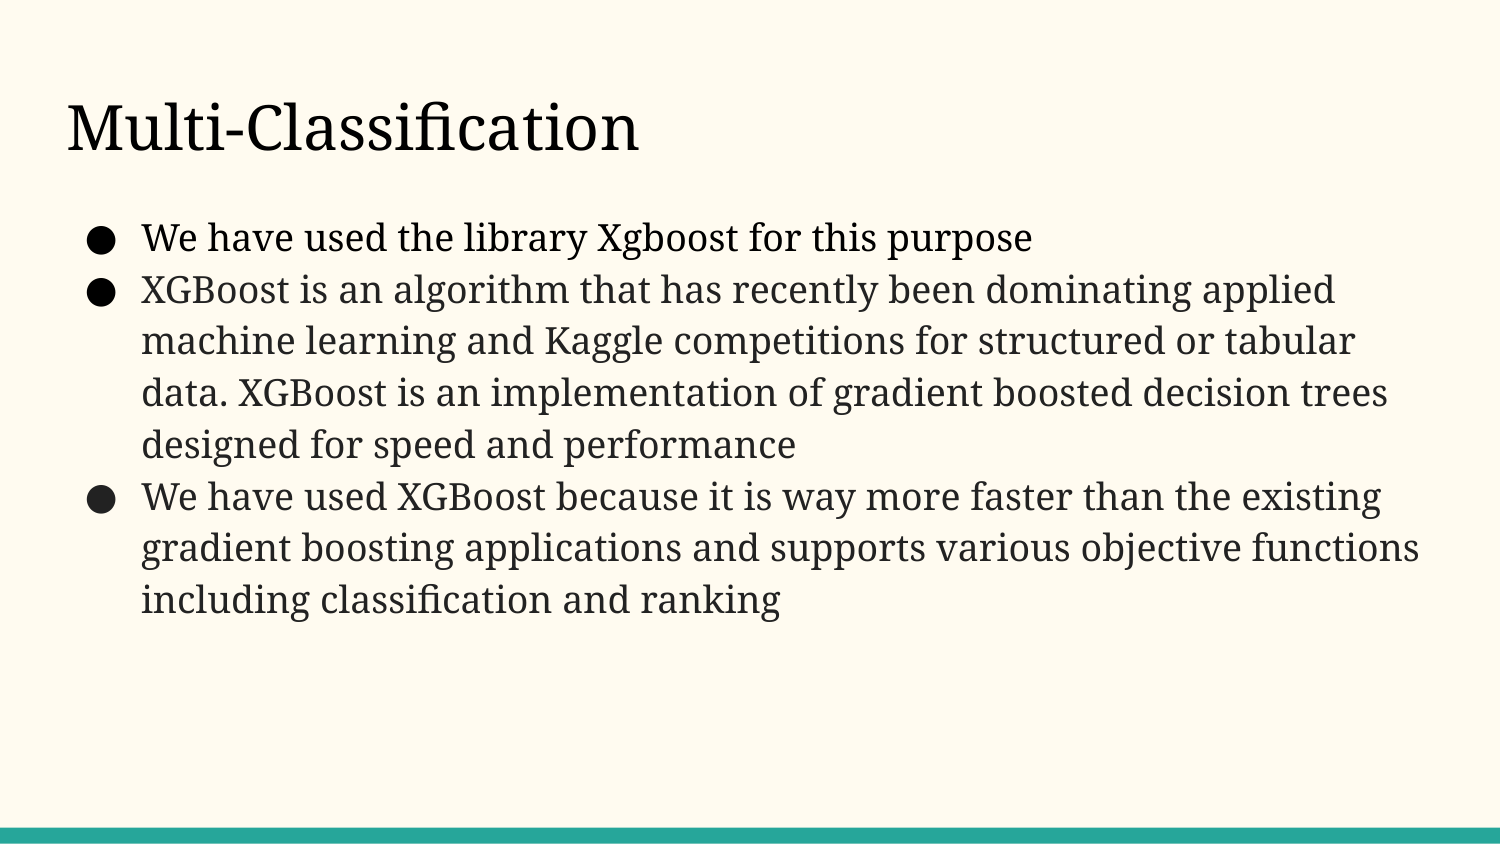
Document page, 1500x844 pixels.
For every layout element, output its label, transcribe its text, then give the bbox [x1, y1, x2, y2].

title Multi-Classification [51, 72, 1449, 174]
list We have used the library Xgboost for this purpose XGBoost is an algorithm that has recently been dominating applied machine learning and Kaggle competitions for structured or tabular data. XGBoost is an implementation of gradient boosted decision trees designed for speed and performance We have used XGBoost because it is way more faster than the existing gradient boosting applications and supports various objective functions including classification and ranking [51, 192, 1449, 750]
